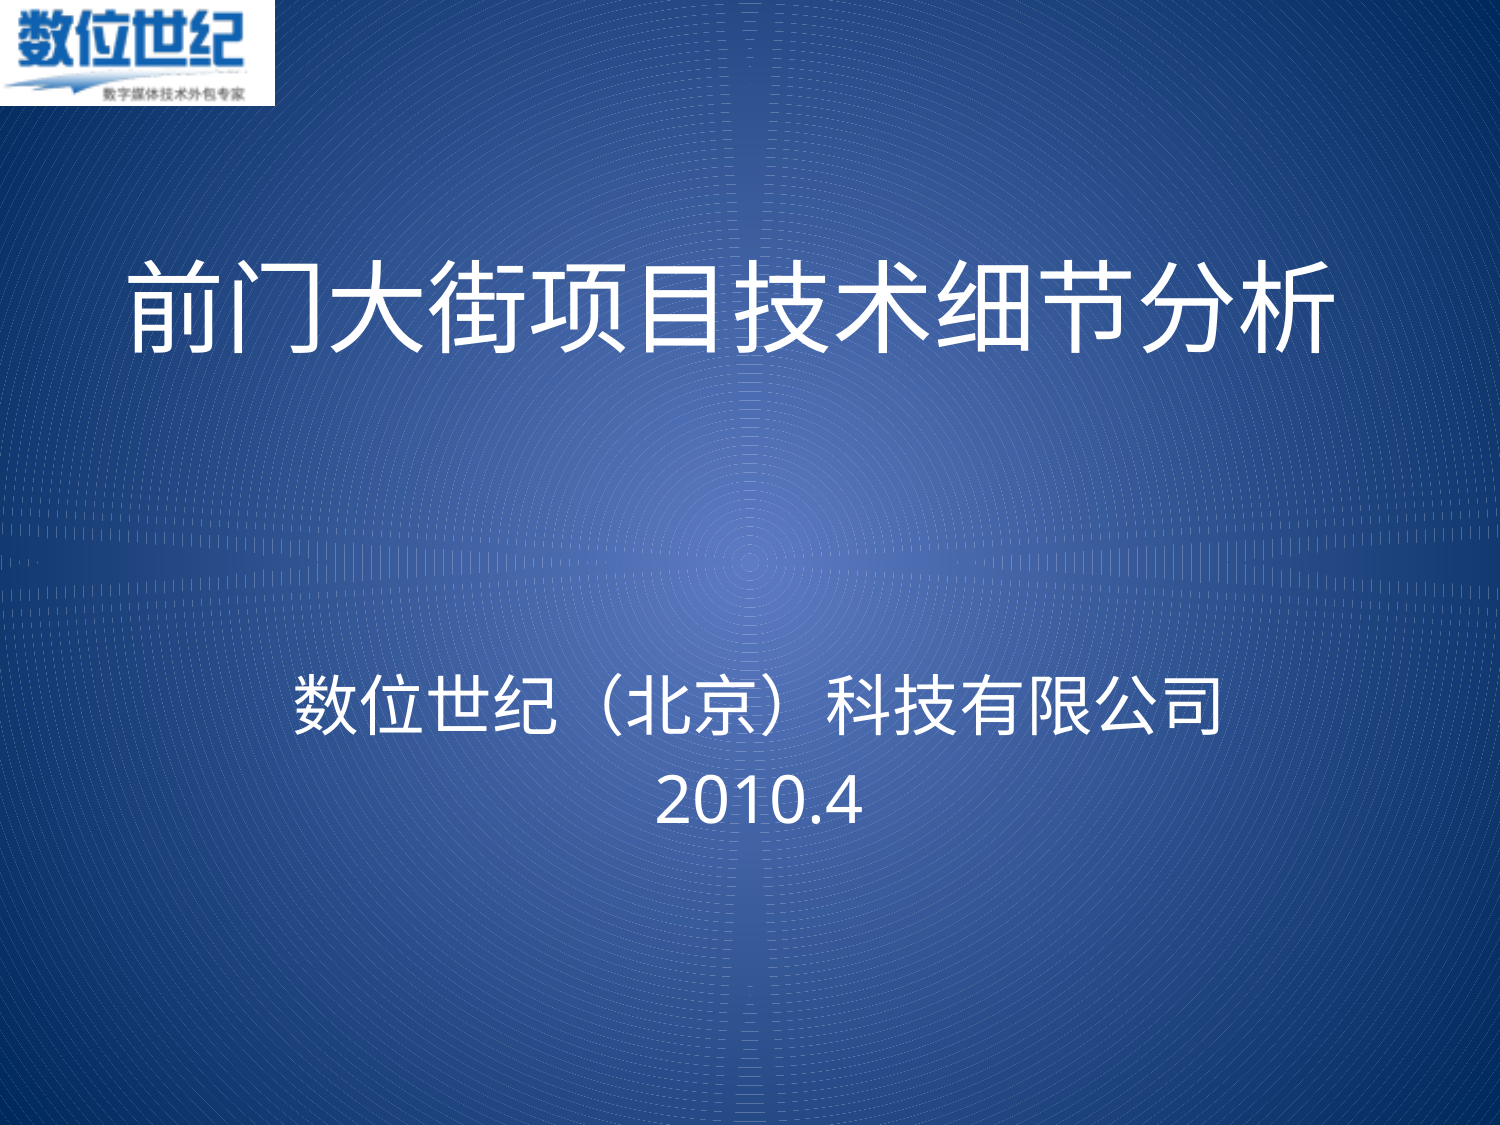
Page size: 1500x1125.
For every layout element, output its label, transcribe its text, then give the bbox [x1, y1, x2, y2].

title 前门大街项目技术细节分析 [93, 187, 1369, 423]
subtitle 数位世纪（北京）科技有限公司 2010.4 [234, 656, 1285, 879]
picture [0, 0, 275, 106]
